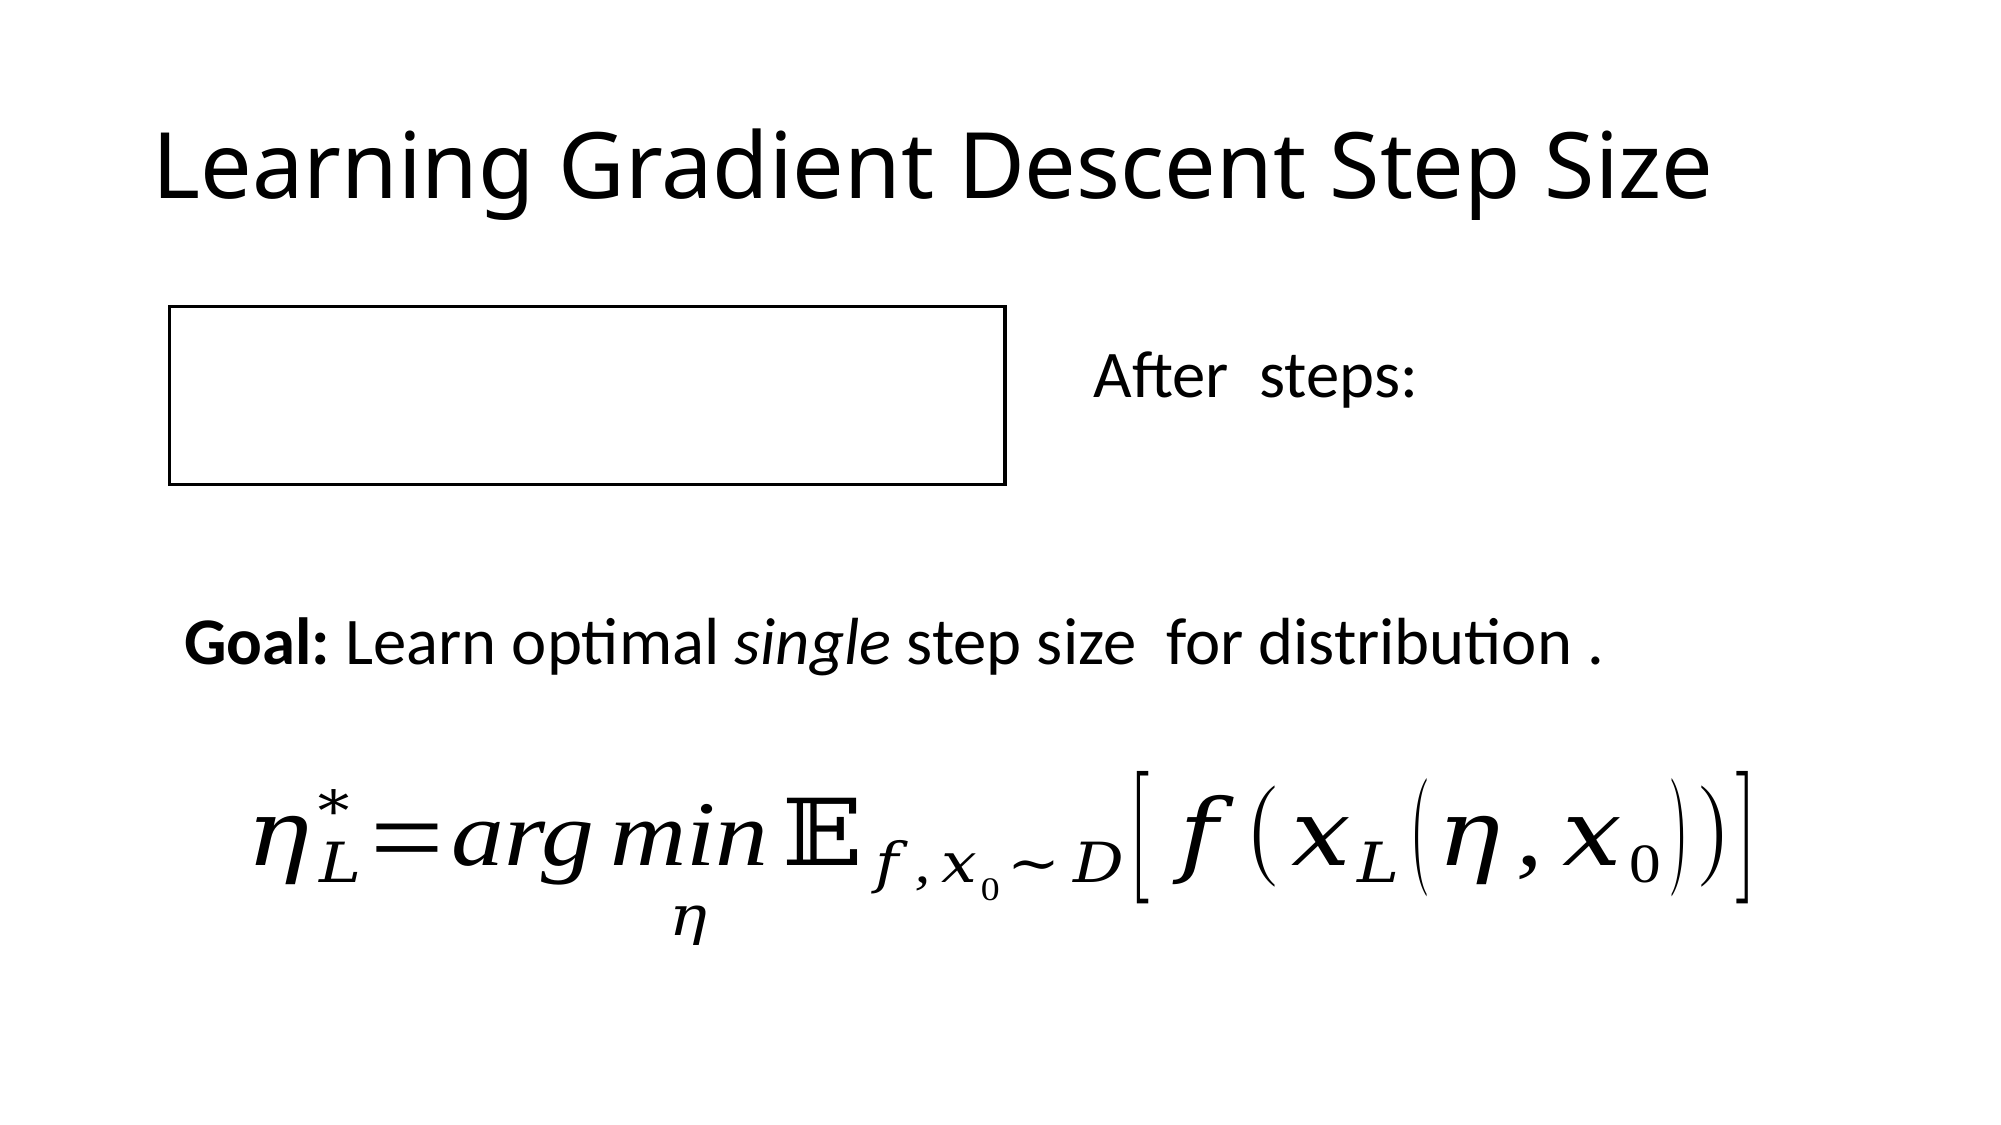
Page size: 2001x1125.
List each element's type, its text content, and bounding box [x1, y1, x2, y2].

title Learning Gradient Descent Step Size [137, 59, 1863, 278]
text_box [168, 306, 1006, 485]
